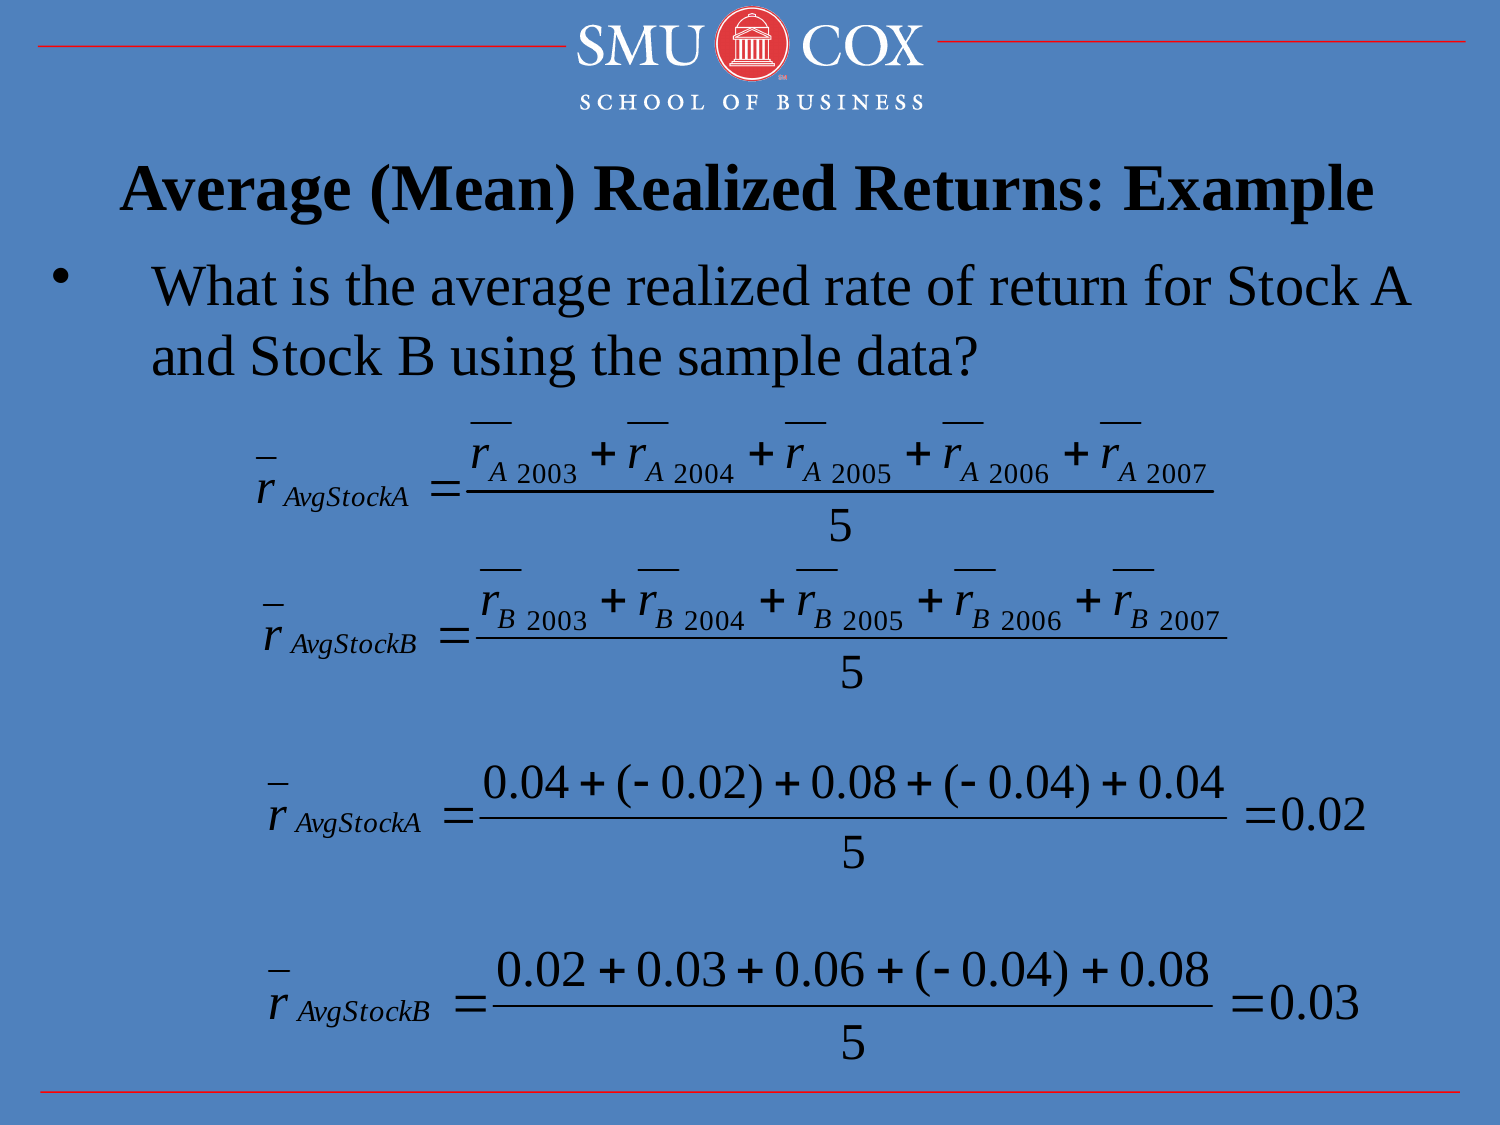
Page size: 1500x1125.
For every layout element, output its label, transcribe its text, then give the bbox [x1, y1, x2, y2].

text_box What is the average realized rate of return for Stock A and Stock B using the sample data? [36, 239, 1469, 395]
picture [570, 0, 929, 118]
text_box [259, 751, 1375, 880]
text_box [255, 560, 1236, 700]
text_box Average (Mean) Realized Returns: Example [42, 135, 1455, 231]
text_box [248, 413, 1224, 553]
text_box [259, 936, 1369, 1071]
